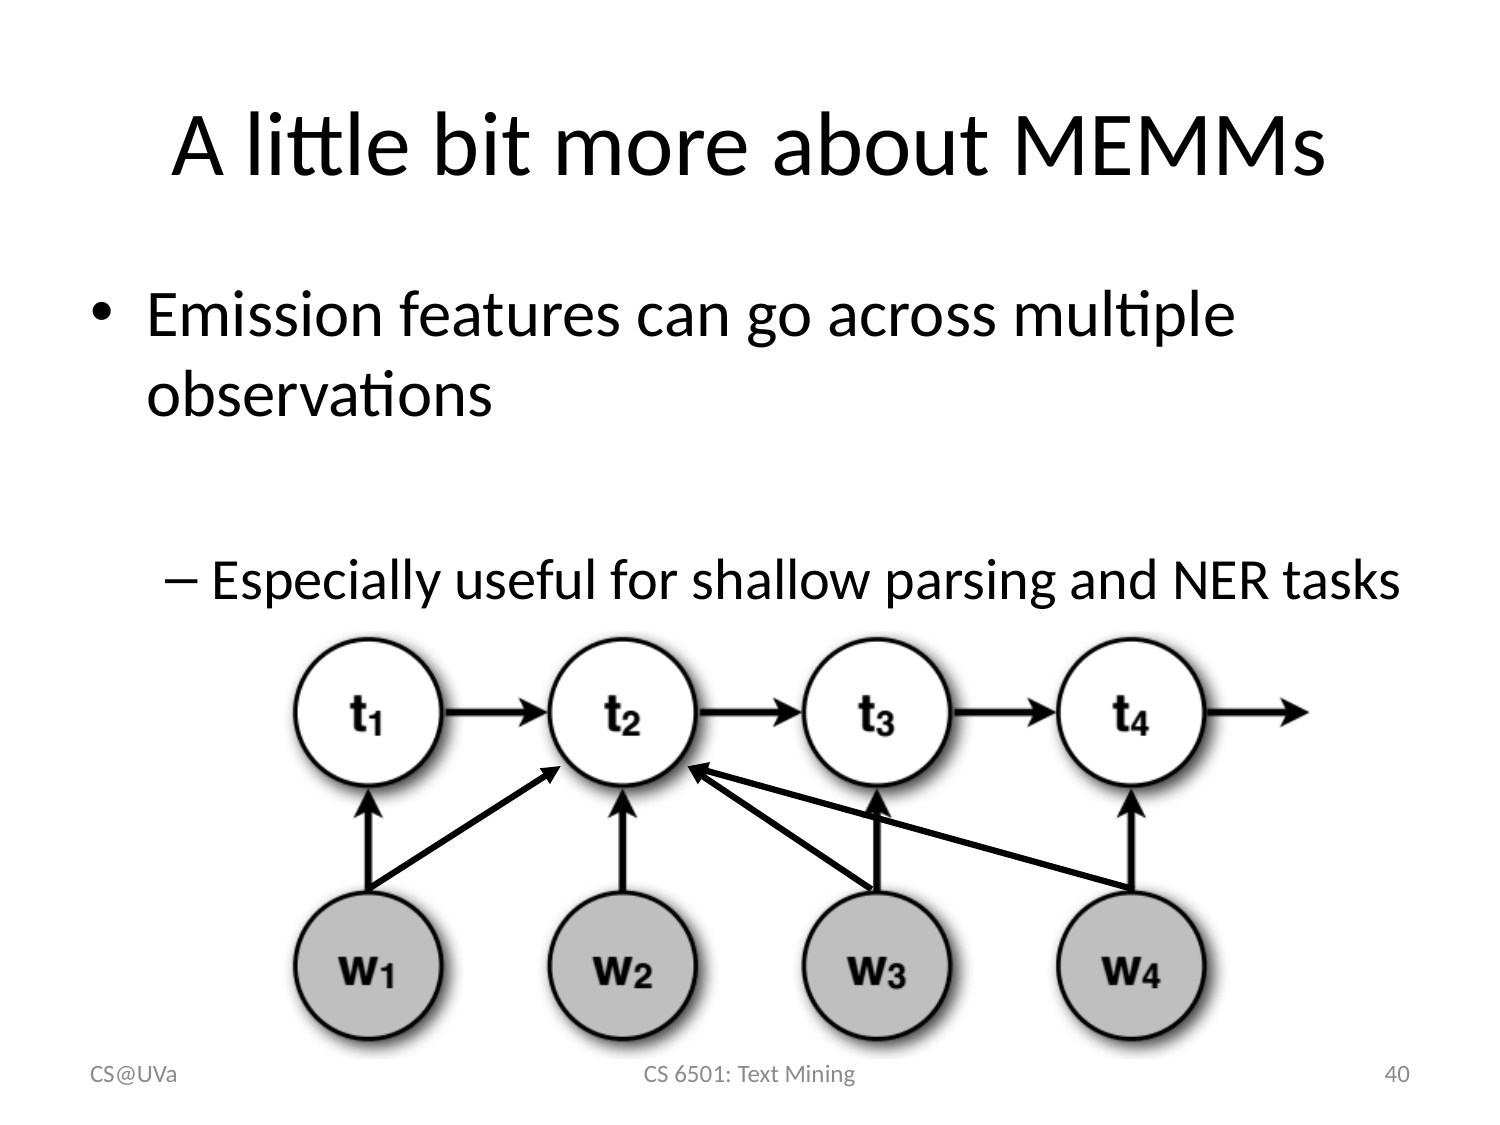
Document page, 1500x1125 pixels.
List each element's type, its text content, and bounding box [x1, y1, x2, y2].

slide_number 40 [1074, 1042, 1425, 1103]
footer CS 6501: Text Mining [512, 1066, 988, 1103]
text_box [367, 765, 1135, 890]
picture [276, 631, 1313, 1059]
title A little bit more about MEMMs [75, 45, 1425, 233]
slide_number CS@UVa [75, 1042, 425, 1103]
